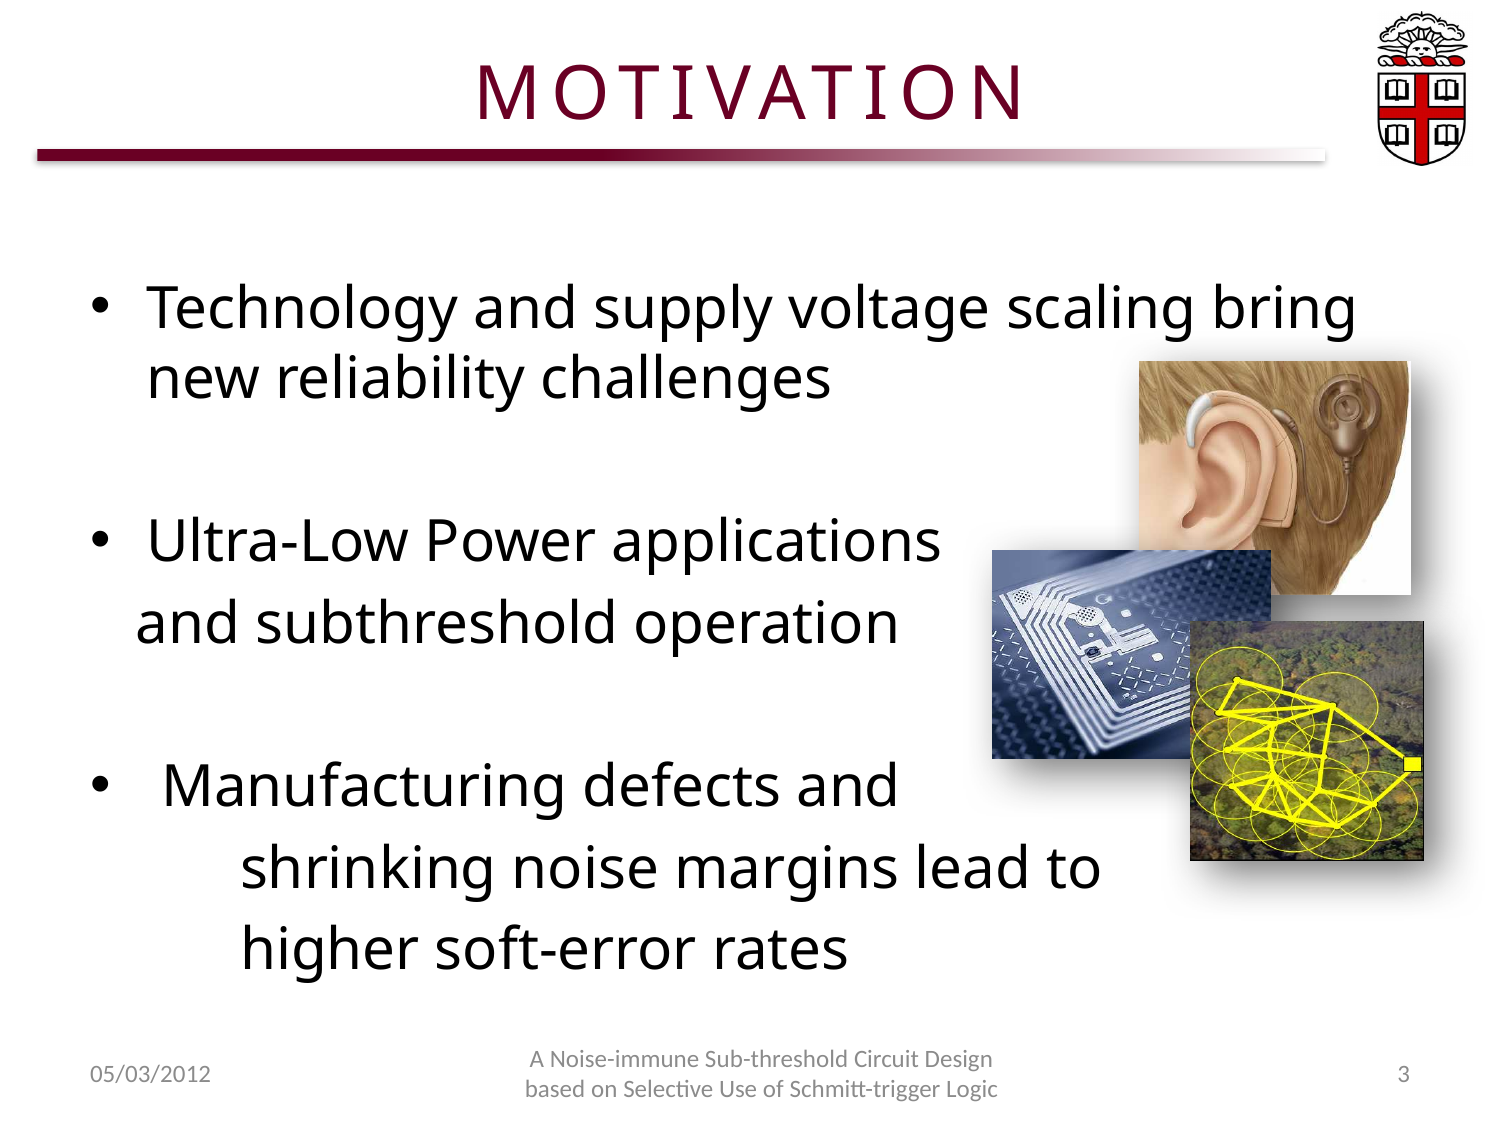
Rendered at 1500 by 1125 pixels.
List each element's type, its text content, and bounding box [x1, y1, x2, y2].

footer A Noise-immune Sub-threshold Circuit Design based on Selective Use of Schmitt-trigger Logic [490, 1042, 1034, 1103]
text_box [37, 148, 1326, 162]
list Technology and supply voltage scaling bring new reliability challenges Ultra-Low Power applications and subthreshold operation Manufacturing defects and shrinking noise margins lead to higher soft-error rates [74, 262, 1426, 1006]
picture [992, 361, 1425, 862]
picture [1377, 11, 1473, 167]
title Motivation [74, 0, 1426, 184]
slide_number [75, 1042, 425, 1103]
slide_number 3 [1074, 1042, 1425, 1103]
